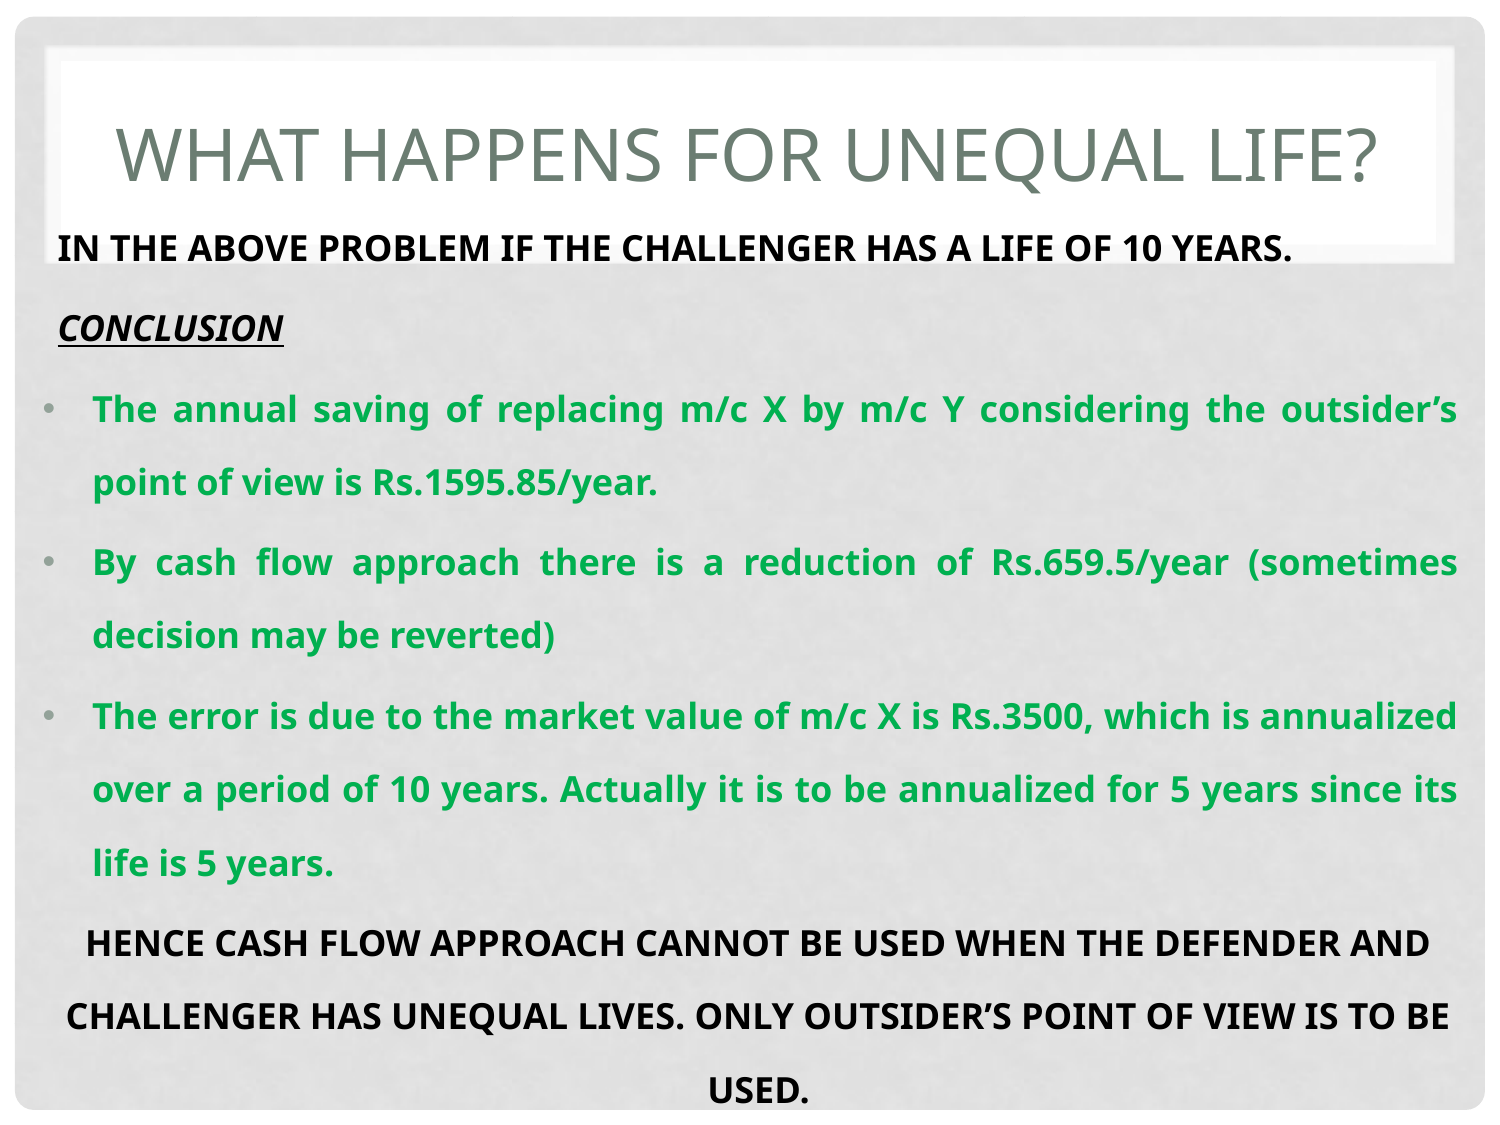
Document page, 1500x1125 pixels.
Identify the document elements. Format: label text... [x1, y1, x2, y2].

title WHAT HAPPENS FOR UNEQUAL LIFE? [69, 66, 1425, 187]
list IN THE ABOVE PROBLEM IF THE CHALLENGER HAS A LIFE OF 10 YEARS. CONCLUSION The annual saving of replacing m/c X by m/c Y considering the outsider’s point of view is Rs.1595.85/year. By cash flow approach there is a reduction of Rs.659.5/year (sometimes decision may be reverted) The error is due to the market value of m/c X is Rs.3500, which is annualized over a period of 10 years. Actually it is to be annualized for 5 years since its life is 5 years. HENCE CASH FLOW APPROACH CANNOT BE USED WHEN THE DEFENDER AND CHALLENGER HAS UNEQUAL LIVES. ONLY OUTSIDER’S POINT OF VIEW IS TO BE USED. [24, 187, 1475, 1125]
